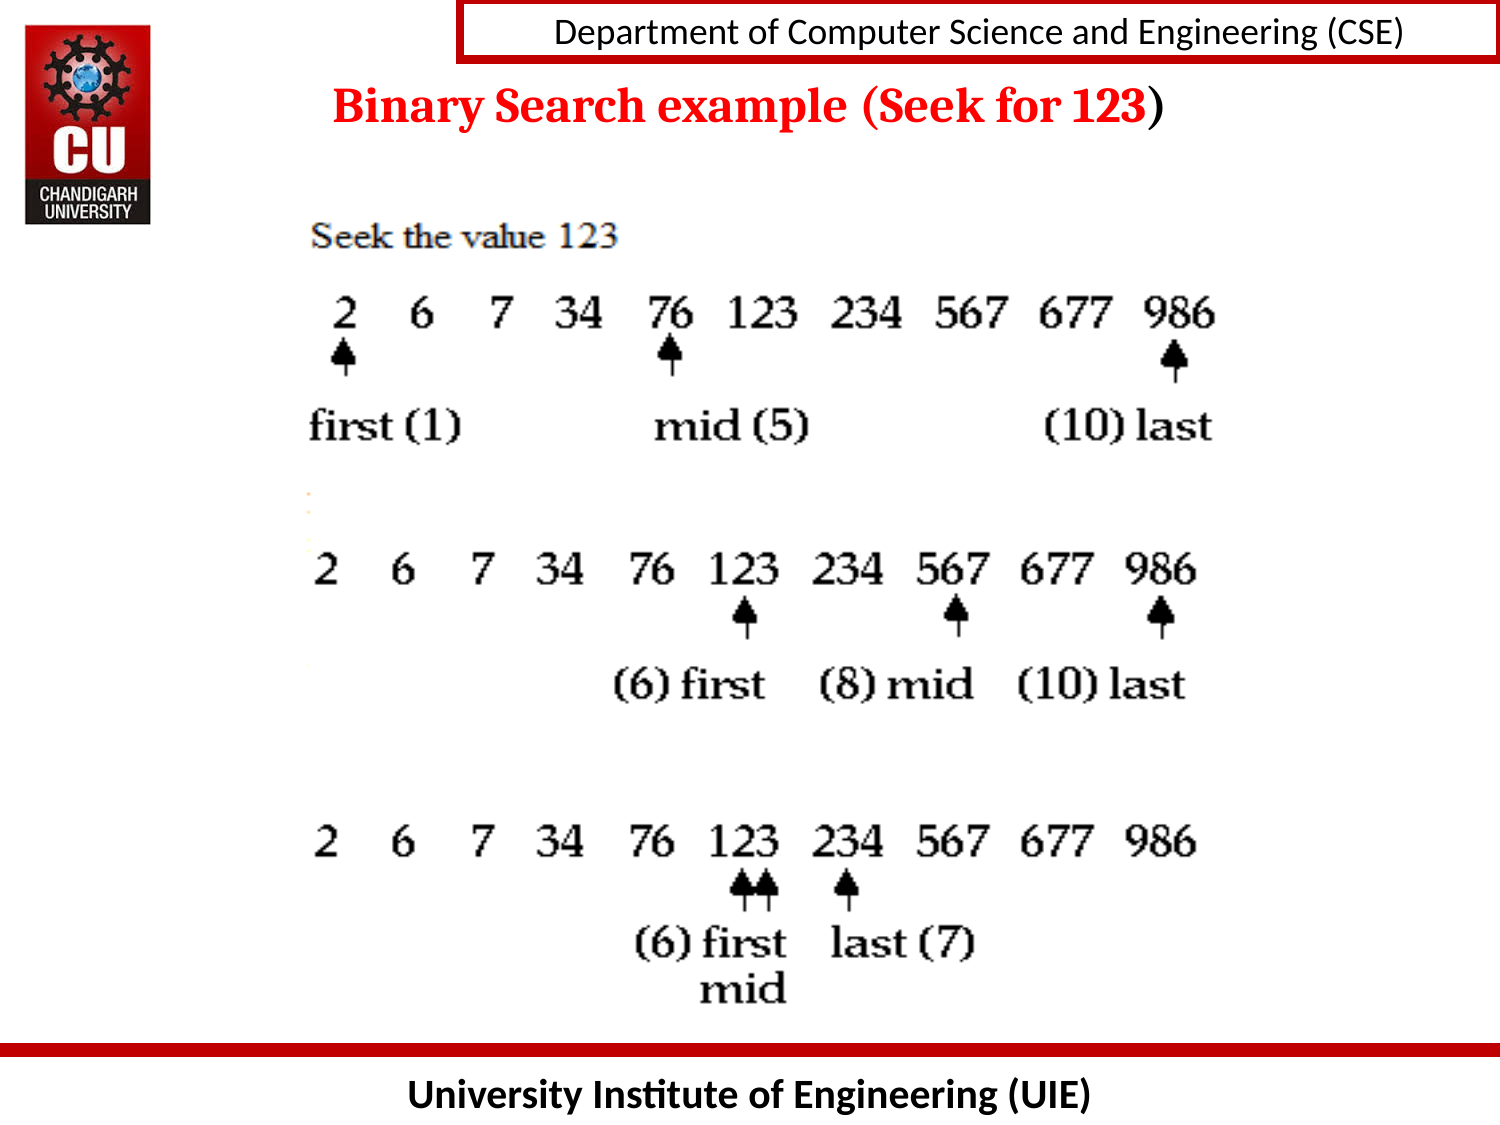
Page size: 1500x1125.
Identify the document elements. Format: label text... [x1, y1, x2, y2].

picture [24, 24, 151, 225]
picture [299, 212, 1251, 1038]
title Binary Search example (Seek for 123) [75, 50, 1425, 155]
